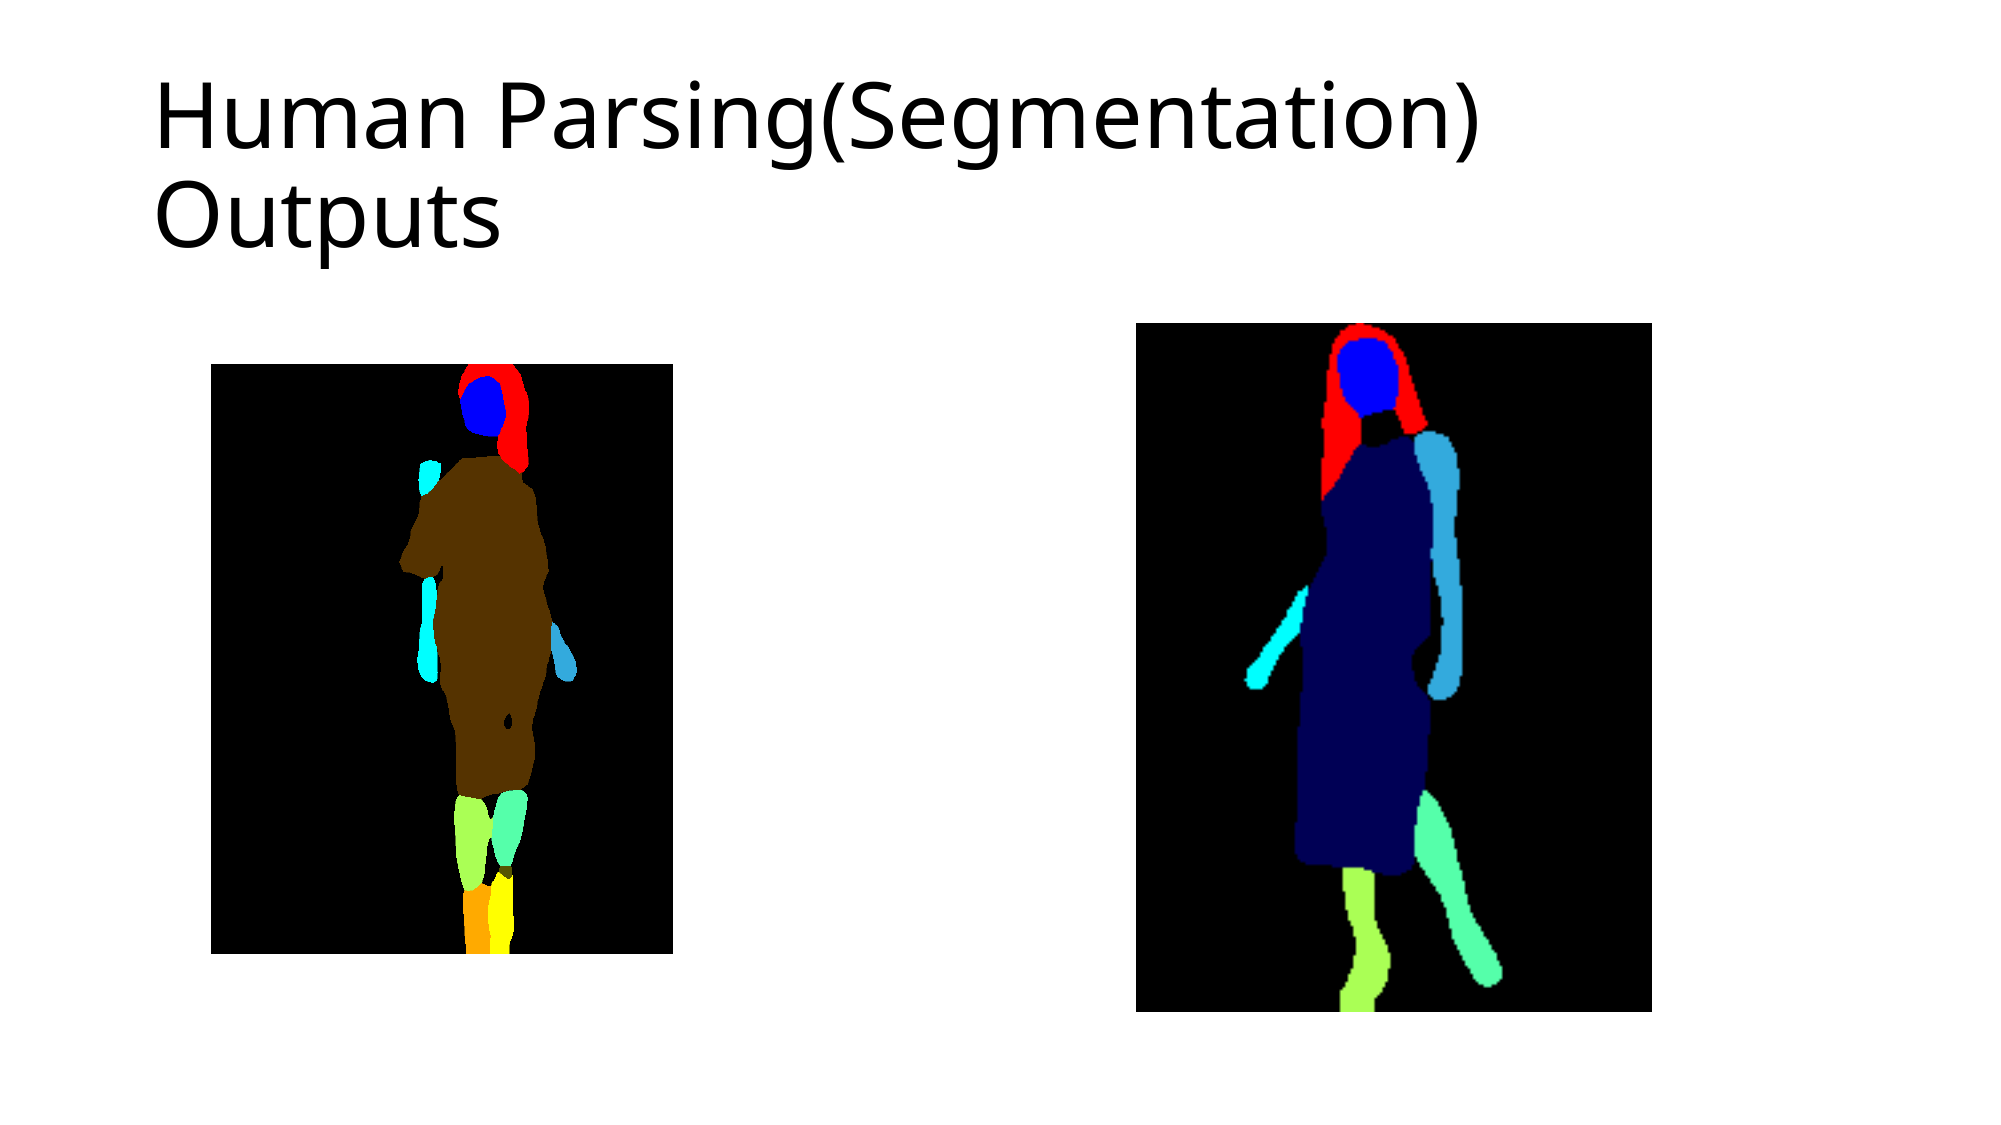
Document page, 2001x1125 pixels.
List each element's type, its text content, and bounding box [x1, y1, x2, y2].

picture [1136, 323, 1652, 1012]
picture [211, 364, 673, 954]
title Human Parsing(Segmentation) Outputs [137, 59, 1863, 278]
